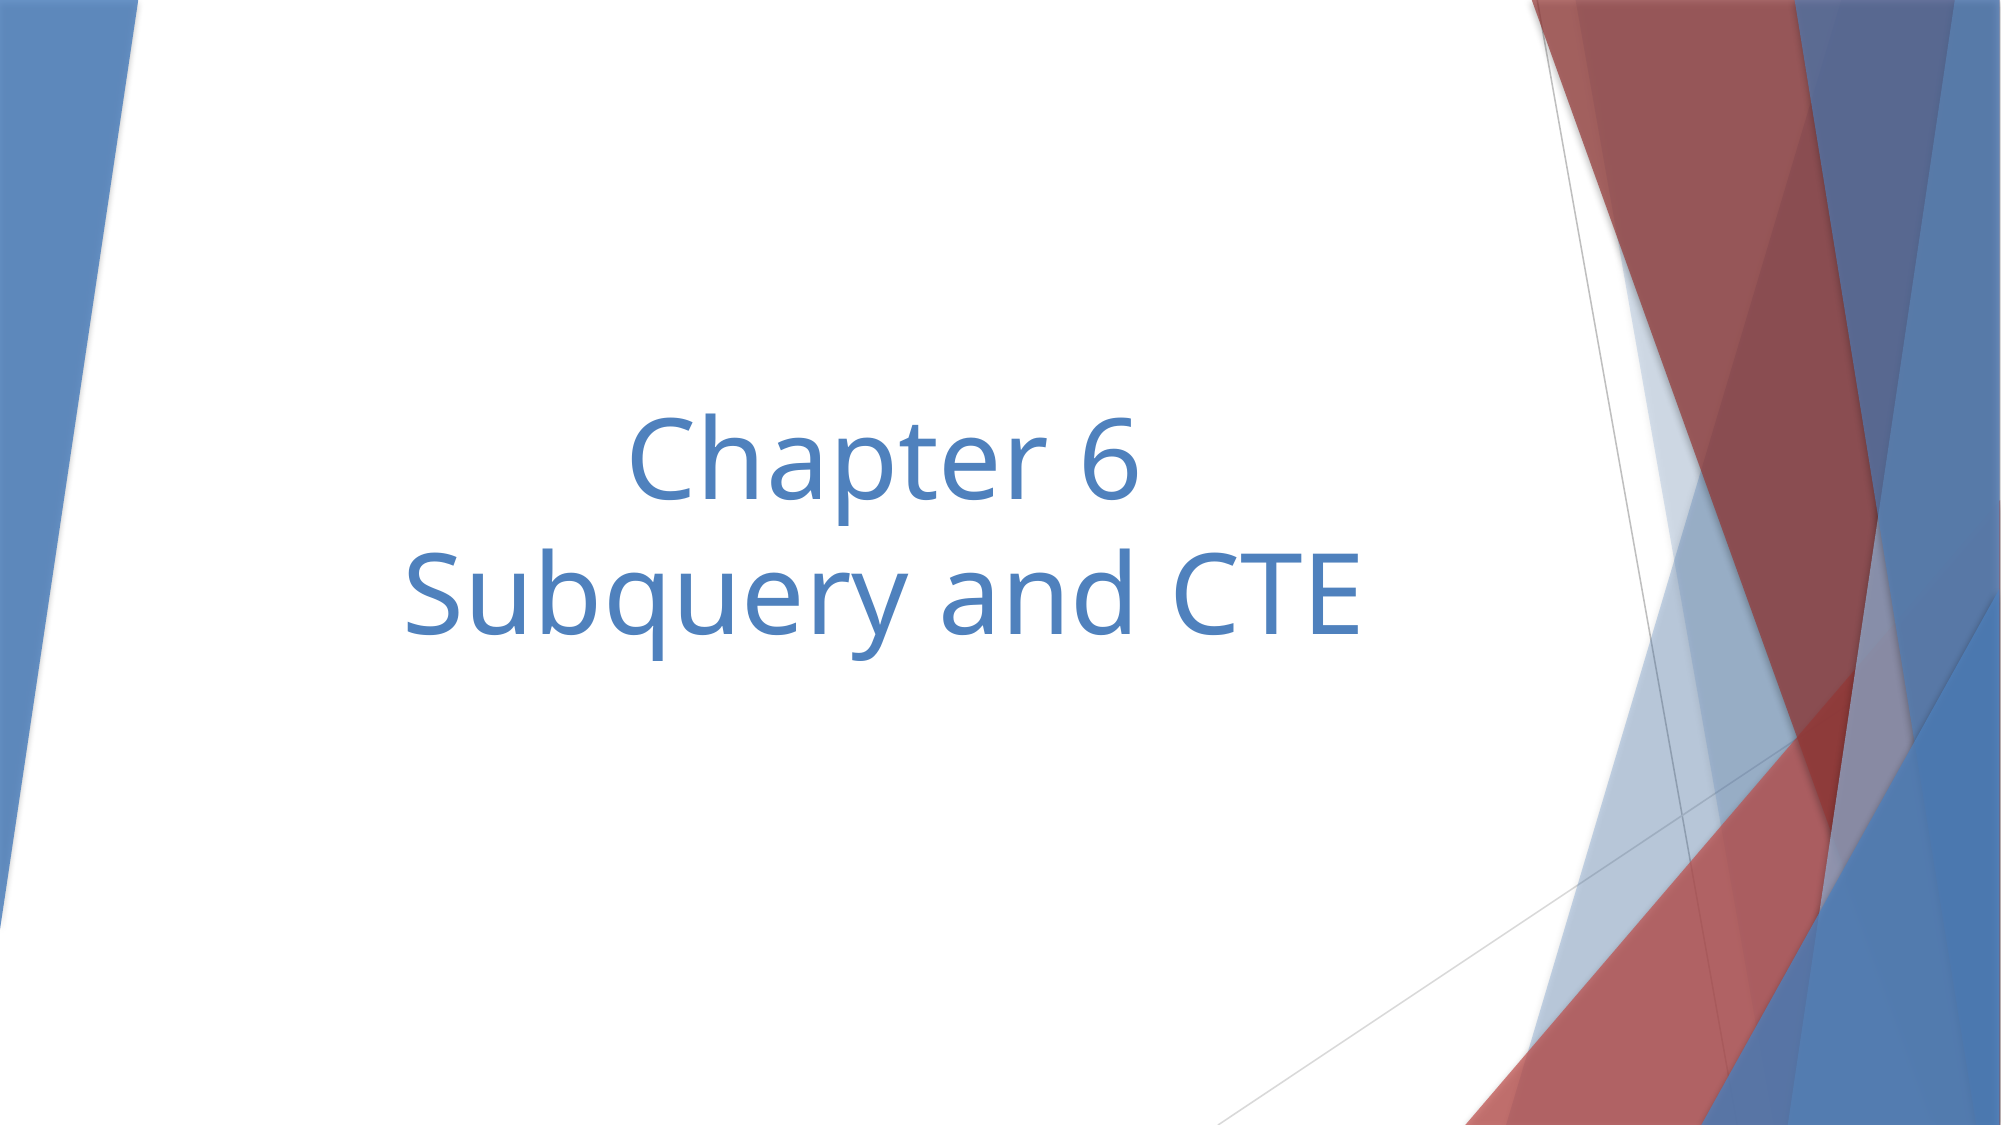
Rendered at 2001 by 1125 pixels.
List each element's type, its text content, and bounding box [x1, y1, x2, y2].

title Chapter 6 Subquery and CTE [247, 394, 1522, 665]
